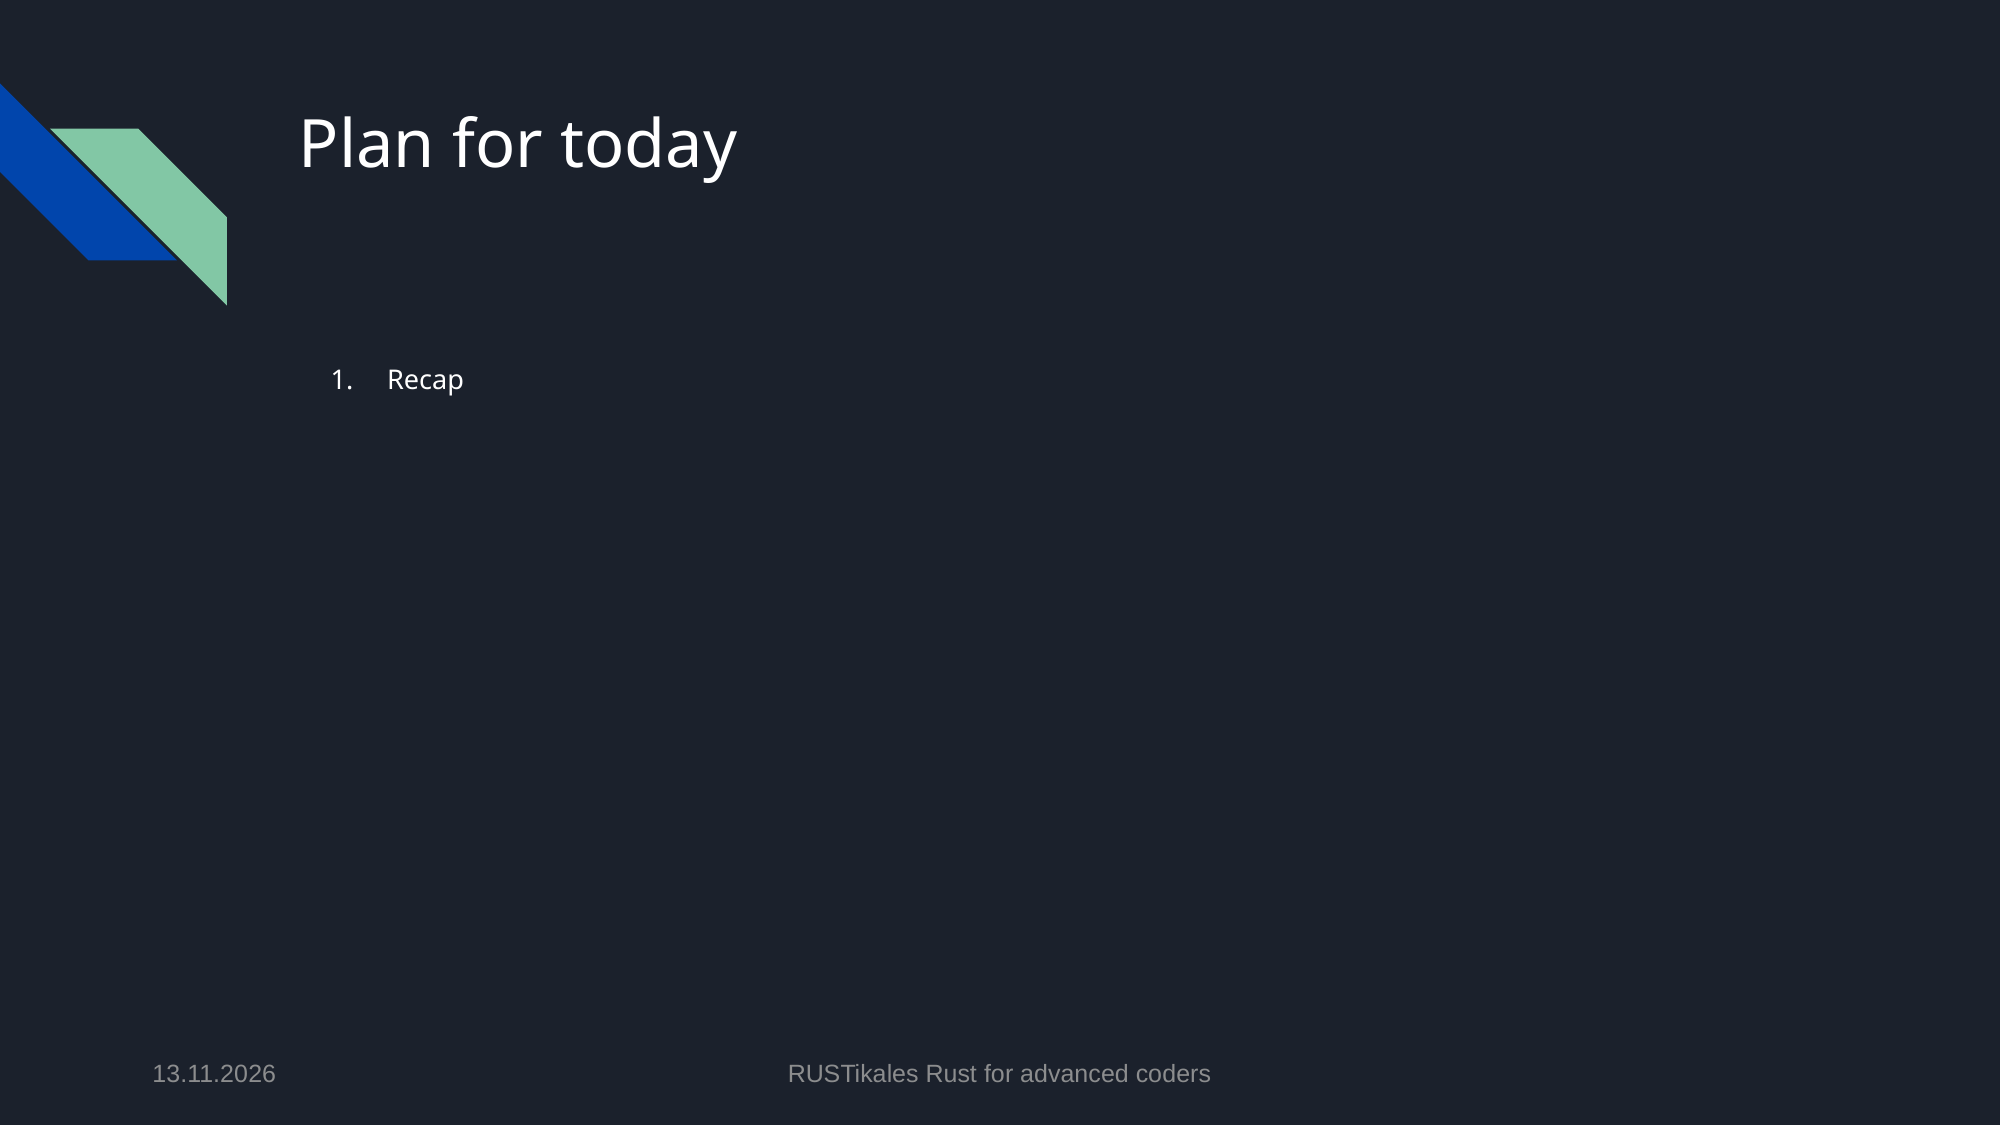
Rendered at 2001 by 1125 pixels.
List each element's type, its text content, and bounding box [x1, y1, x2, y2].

list Recap [283, 342, 1824, 980]
title Plan for today [283, 86, 1824, 287]
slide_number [137, 1042, 588, 1103]
footer RUSTikales Rust for advanced coders [662, 1042, 1338, 1103]
